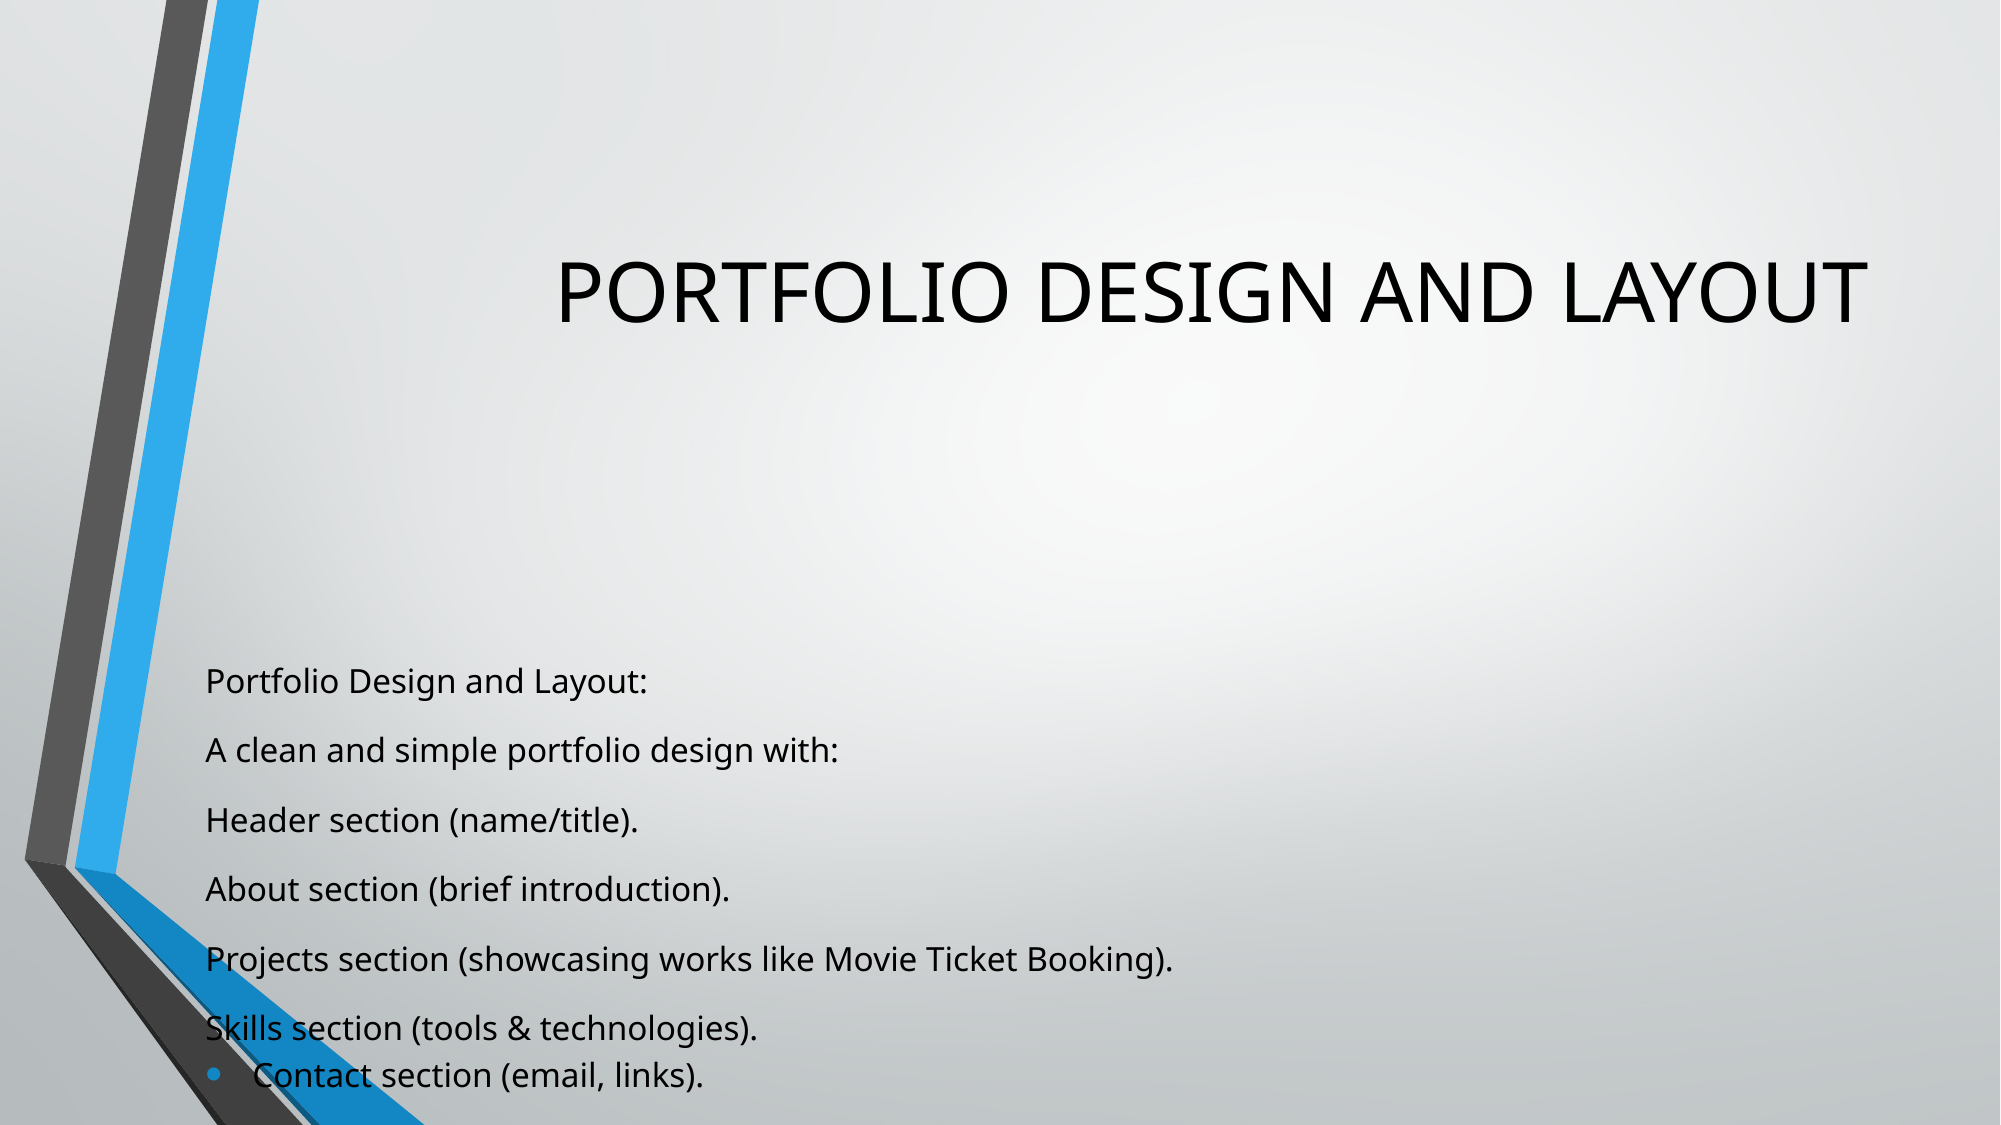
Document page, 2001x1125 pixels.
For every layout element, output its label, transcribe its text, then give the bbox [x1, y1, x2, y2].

list Portfolio Design and Layout: A clean and simple portfolio design with: Header section (name/title). About section (brief introduction). Projects section (showcasing works like Movie Ticket Booking). Skills section (tools & technologies). Contact section (email, links). [190, 509, 1977, 1125]
title PORTFOLIO DESIGN AND LAYOUT [329, 199, 2000, 380]
